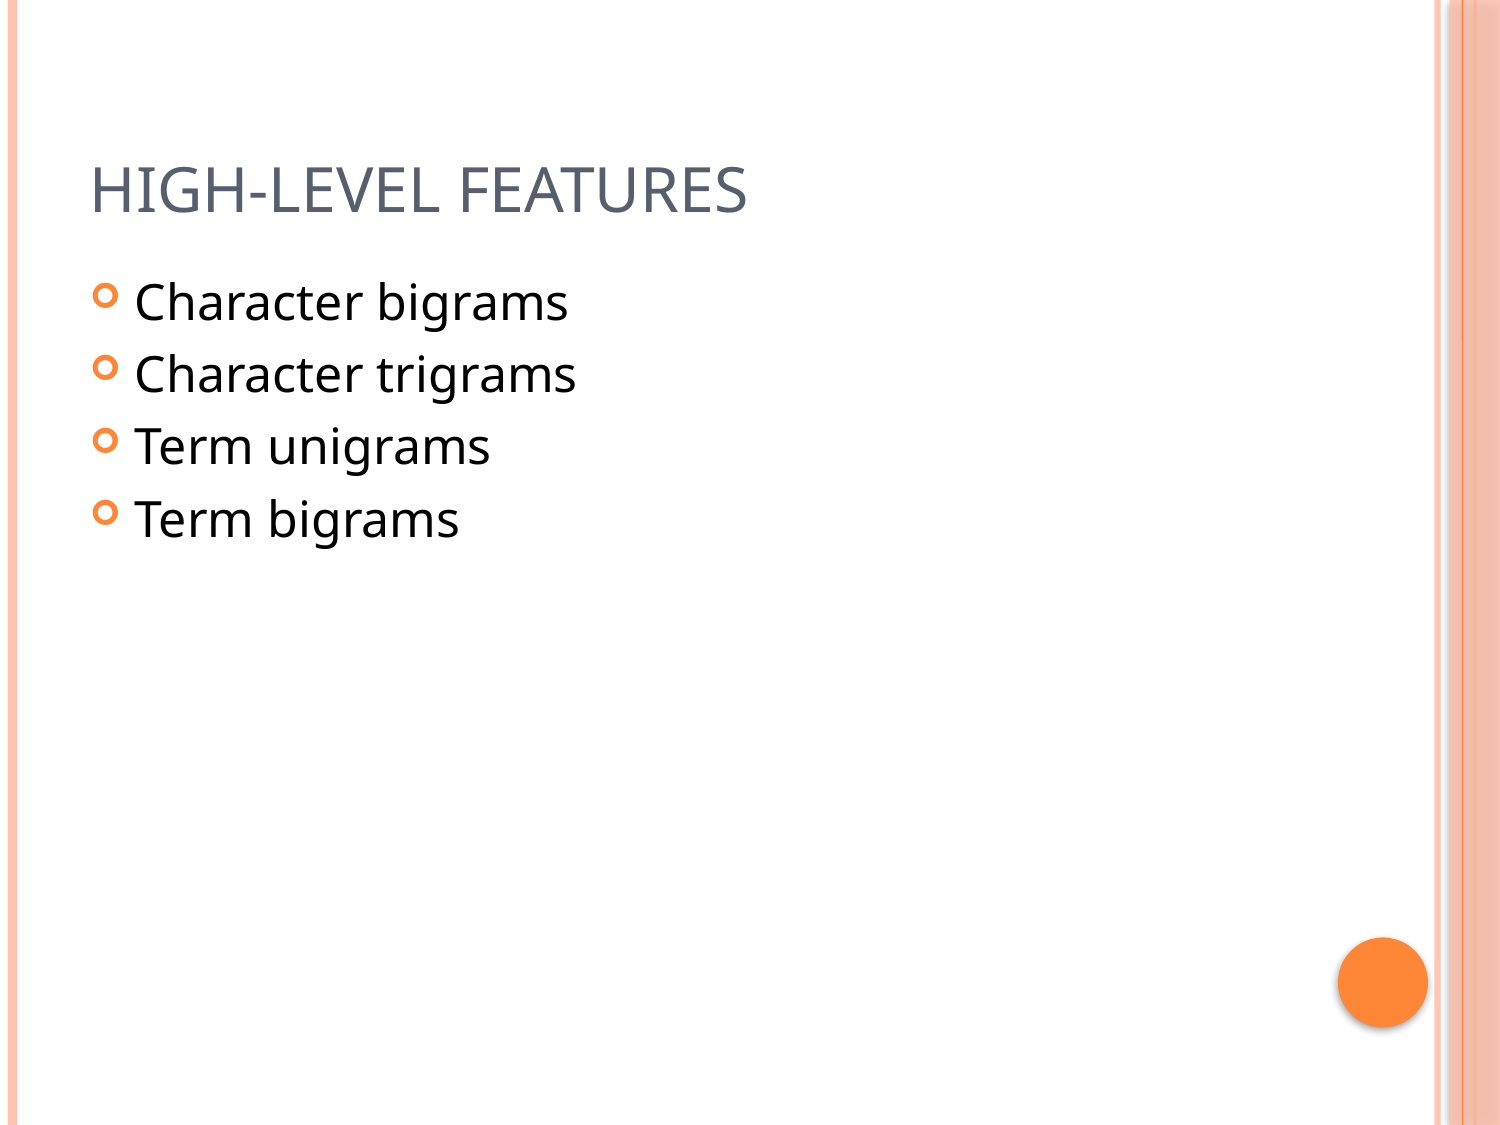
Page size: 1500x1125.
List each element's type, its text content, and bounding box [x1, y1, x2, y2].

title High-level features [75, 45, 1300, 233]
list Character bigrams Character trigrams Term unigrams Term bigrams [75, 262, 1300, 1062]
